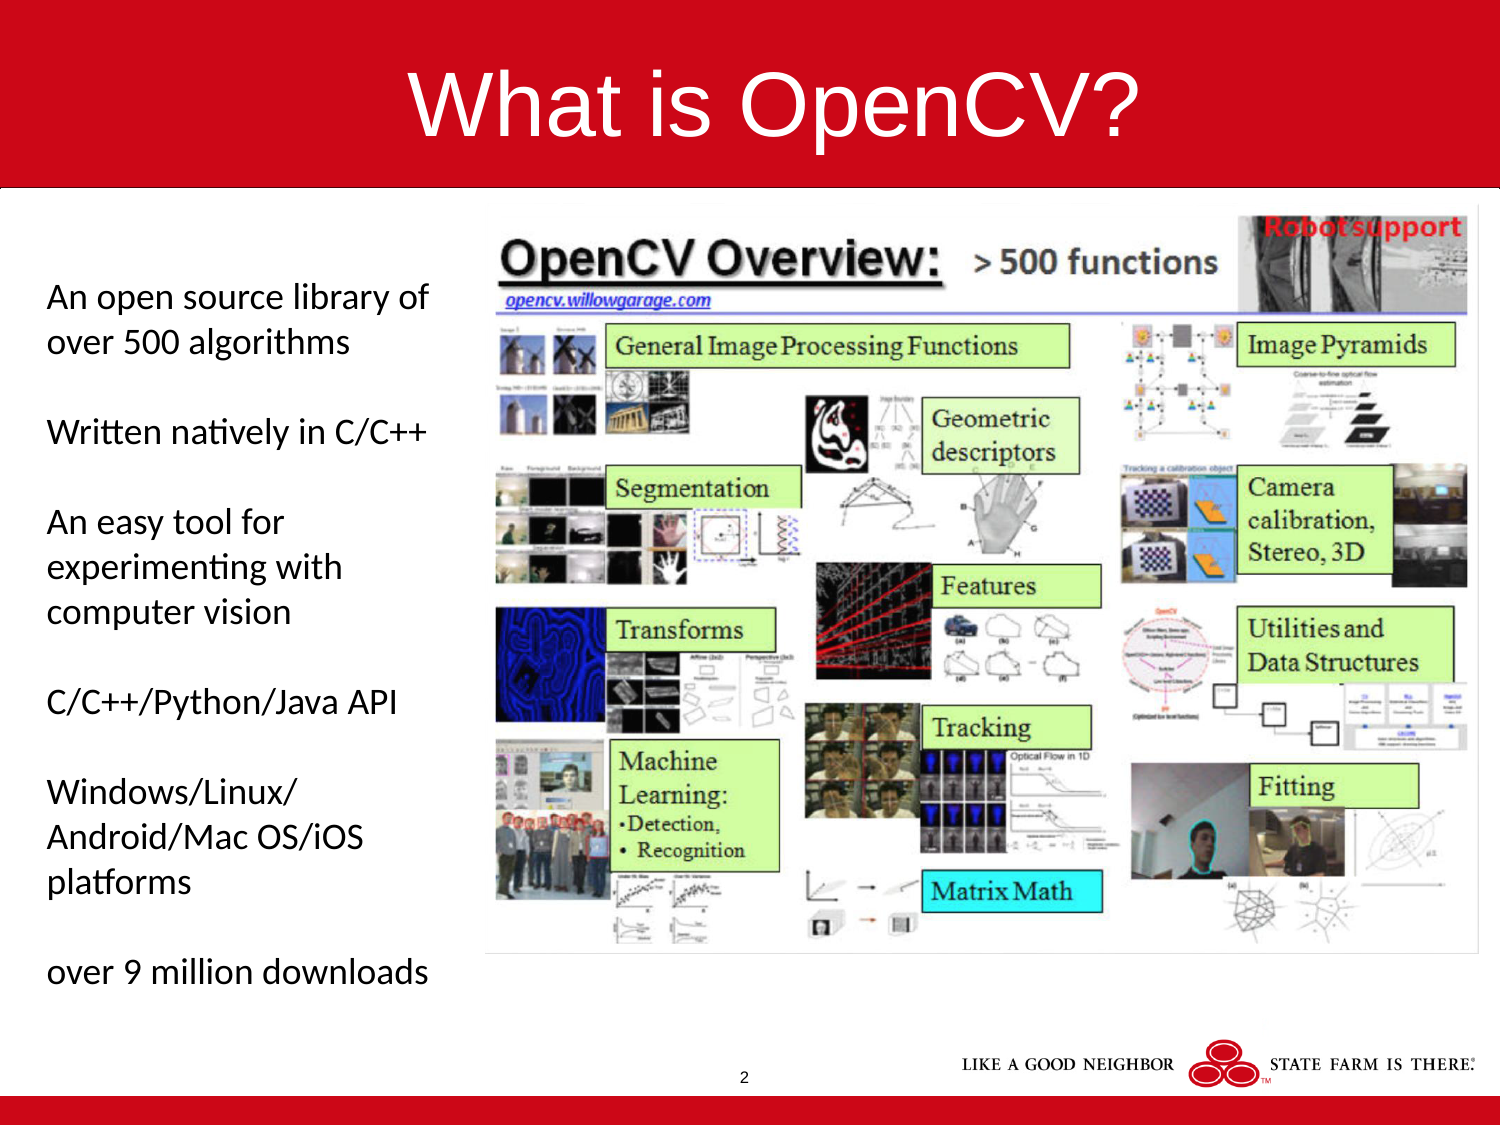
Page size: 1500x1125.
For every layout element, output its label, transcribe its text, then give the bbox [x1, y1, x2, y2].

text_box An open source library of over 500 algorithms Written natively in C/C++ An easy tool for experimenting with computer vision C/C++/Python/Java API Windows/Linux/Android/Mac OS/iOS platforms over 9 million downloads [31, 264, 465, 1000]
title What is OpenCV? [99, 24, 1450, 175]
picture [1187, 1018, 1475, 1096]
picture [962, 1018, 1174, 1096]
picture [485, 202, 1480, 954]
